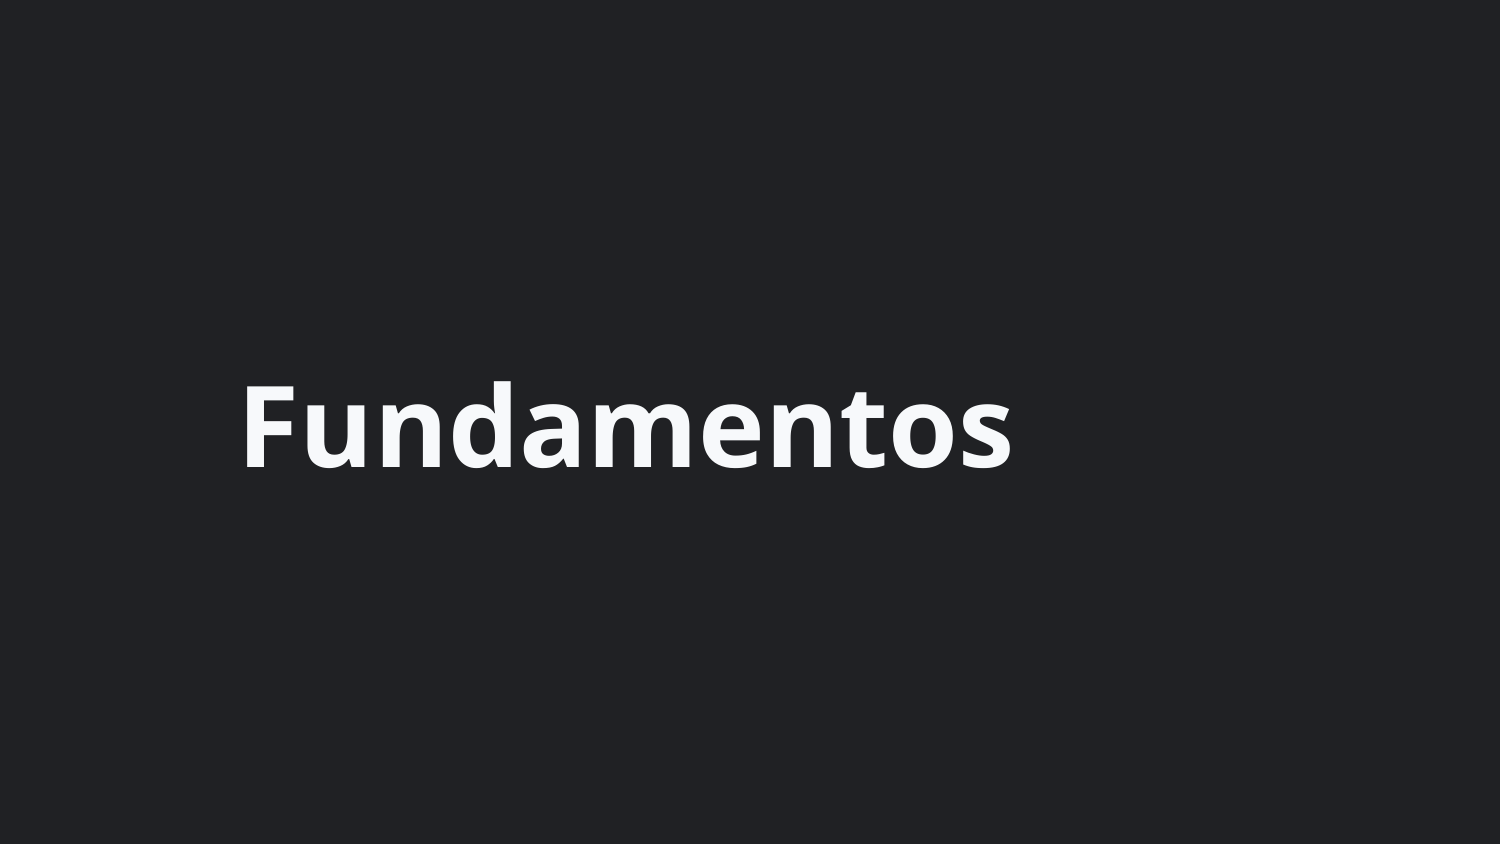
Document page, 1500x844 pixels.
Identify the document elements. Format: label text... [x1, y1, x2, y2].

title Fundamentos [222, 0, 1278, 844]
